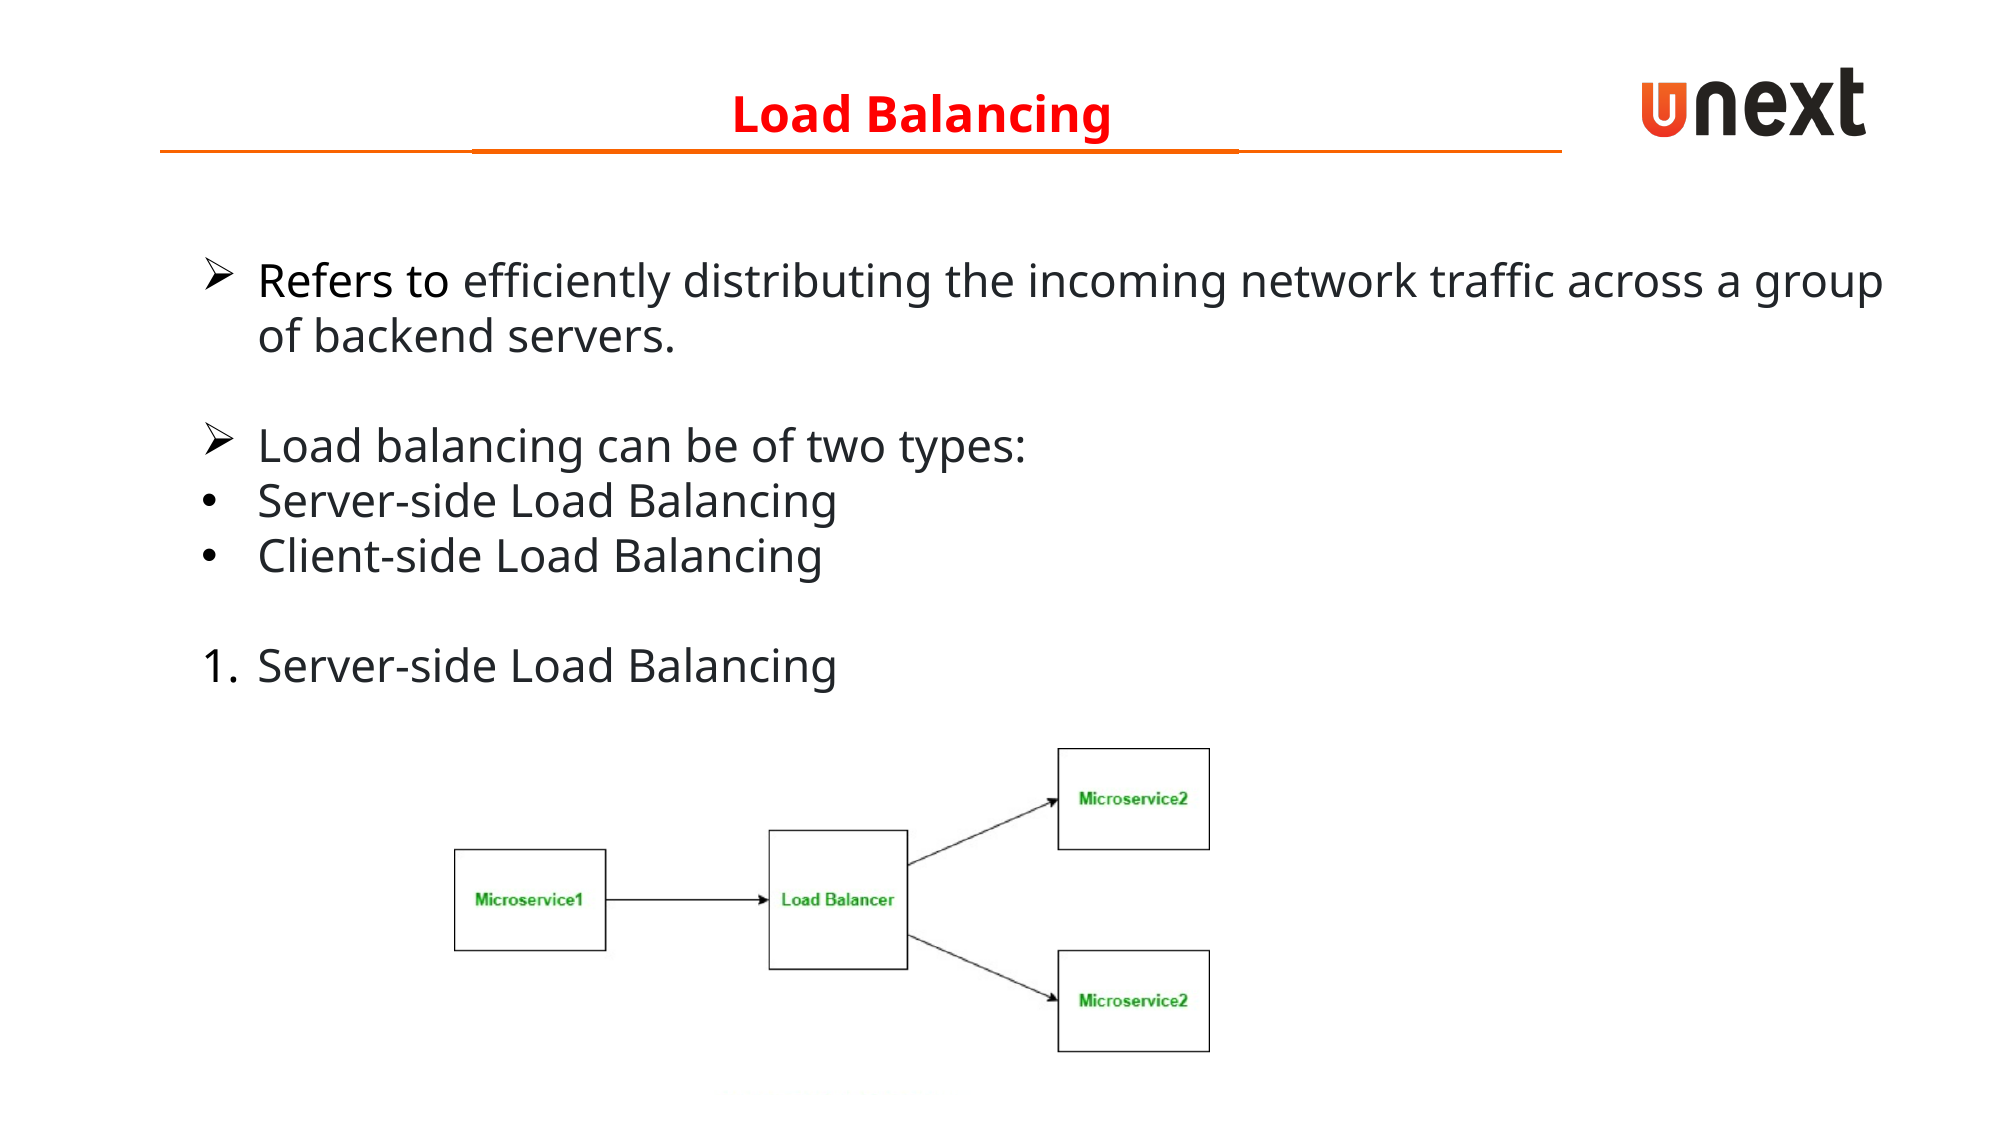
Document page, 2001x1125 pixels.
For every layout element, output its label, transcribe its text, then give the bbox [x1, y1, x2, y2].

picture [1626, 54, 1881, 152]
title Load Balancing [453, 80, 1393, 150]
picture [393, 728, 1297, 1095]
text_box Refers to efficiently distributing the incoming network traffic across a group of backend servers. Load balancing can be of two types: Server-side Load Balancing Client-side Load Balancing Server-side Load Balancing [186, 244, 1920, 1125]
